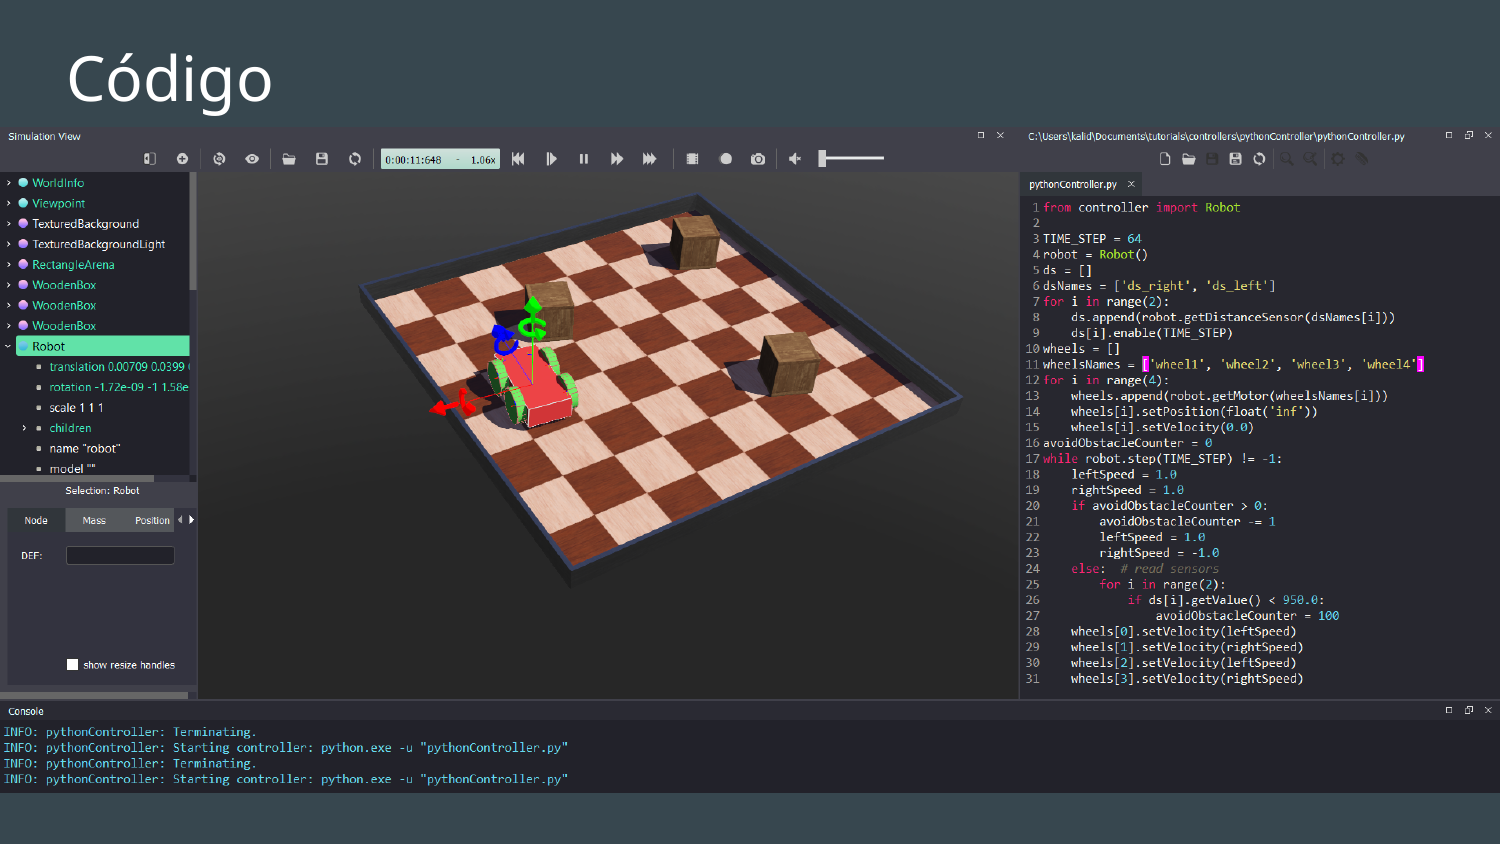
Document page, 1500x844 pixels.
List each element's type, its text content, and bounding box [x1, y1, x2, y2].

picture [0, 127, 1500, 794]
title Código [51, 23, 1449, 118]
